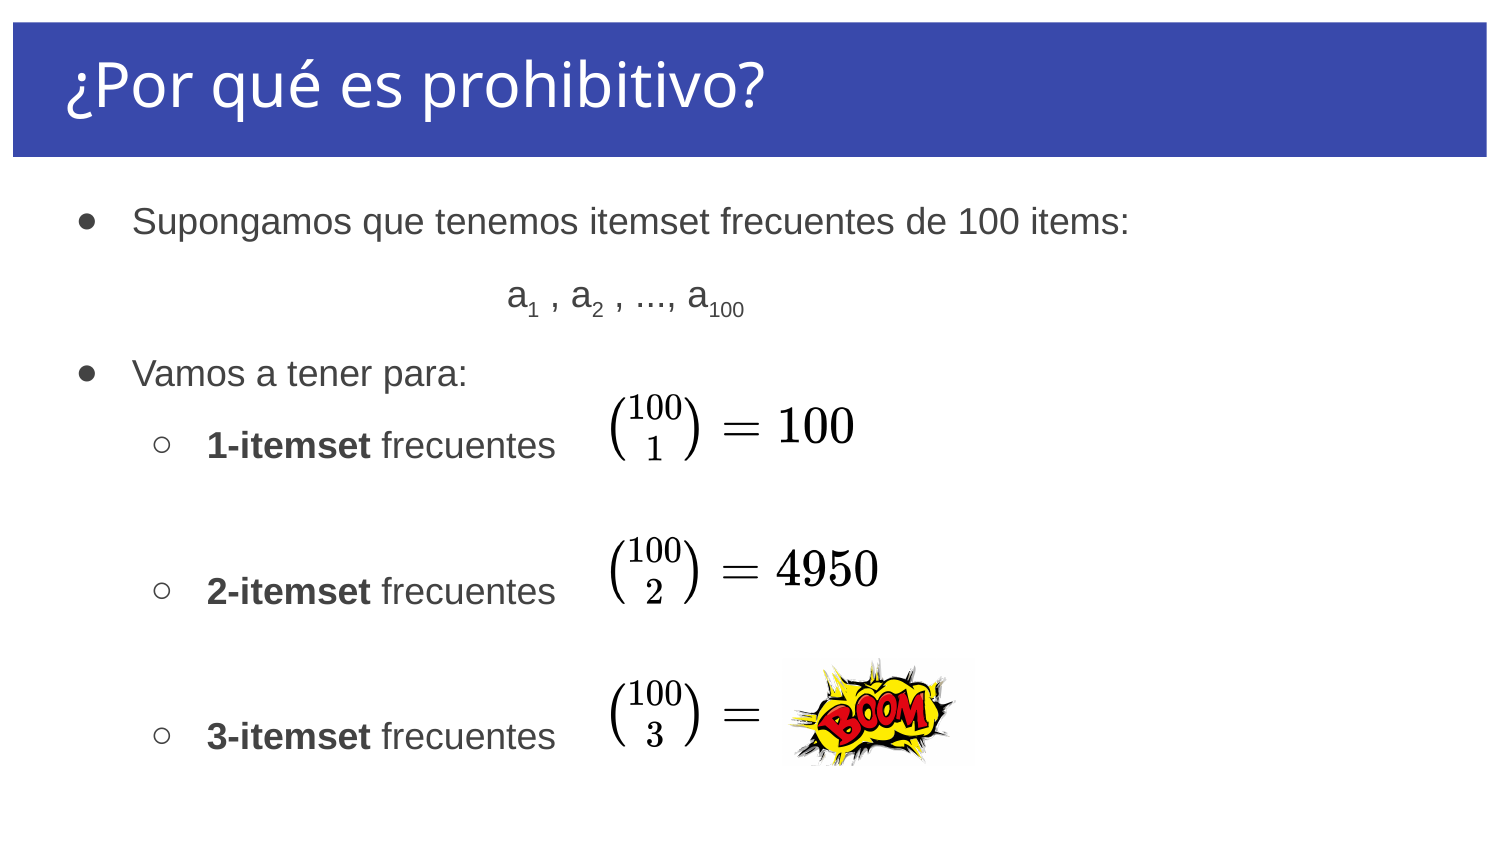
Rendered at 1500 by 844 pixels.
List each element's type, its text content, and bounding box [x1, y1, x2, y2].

text_box Supongamos que tenemos itemset frecuentes de 100 items: a1 , a2 , ..., a100 Vamos a tener para: 1-­itemset frecuentes 2-­itemset frecuentes 3-­itemset frecuentes [41, 174, 1440, 802]
picture [601, 531, 881, 608]
picture [782, 658, 976, 766]
picture [603, 673, 763, 751]
picture [603, 388, 856, 466]
title ¿Por qué es prohibitivo? [51, 34, 1449, 135]
